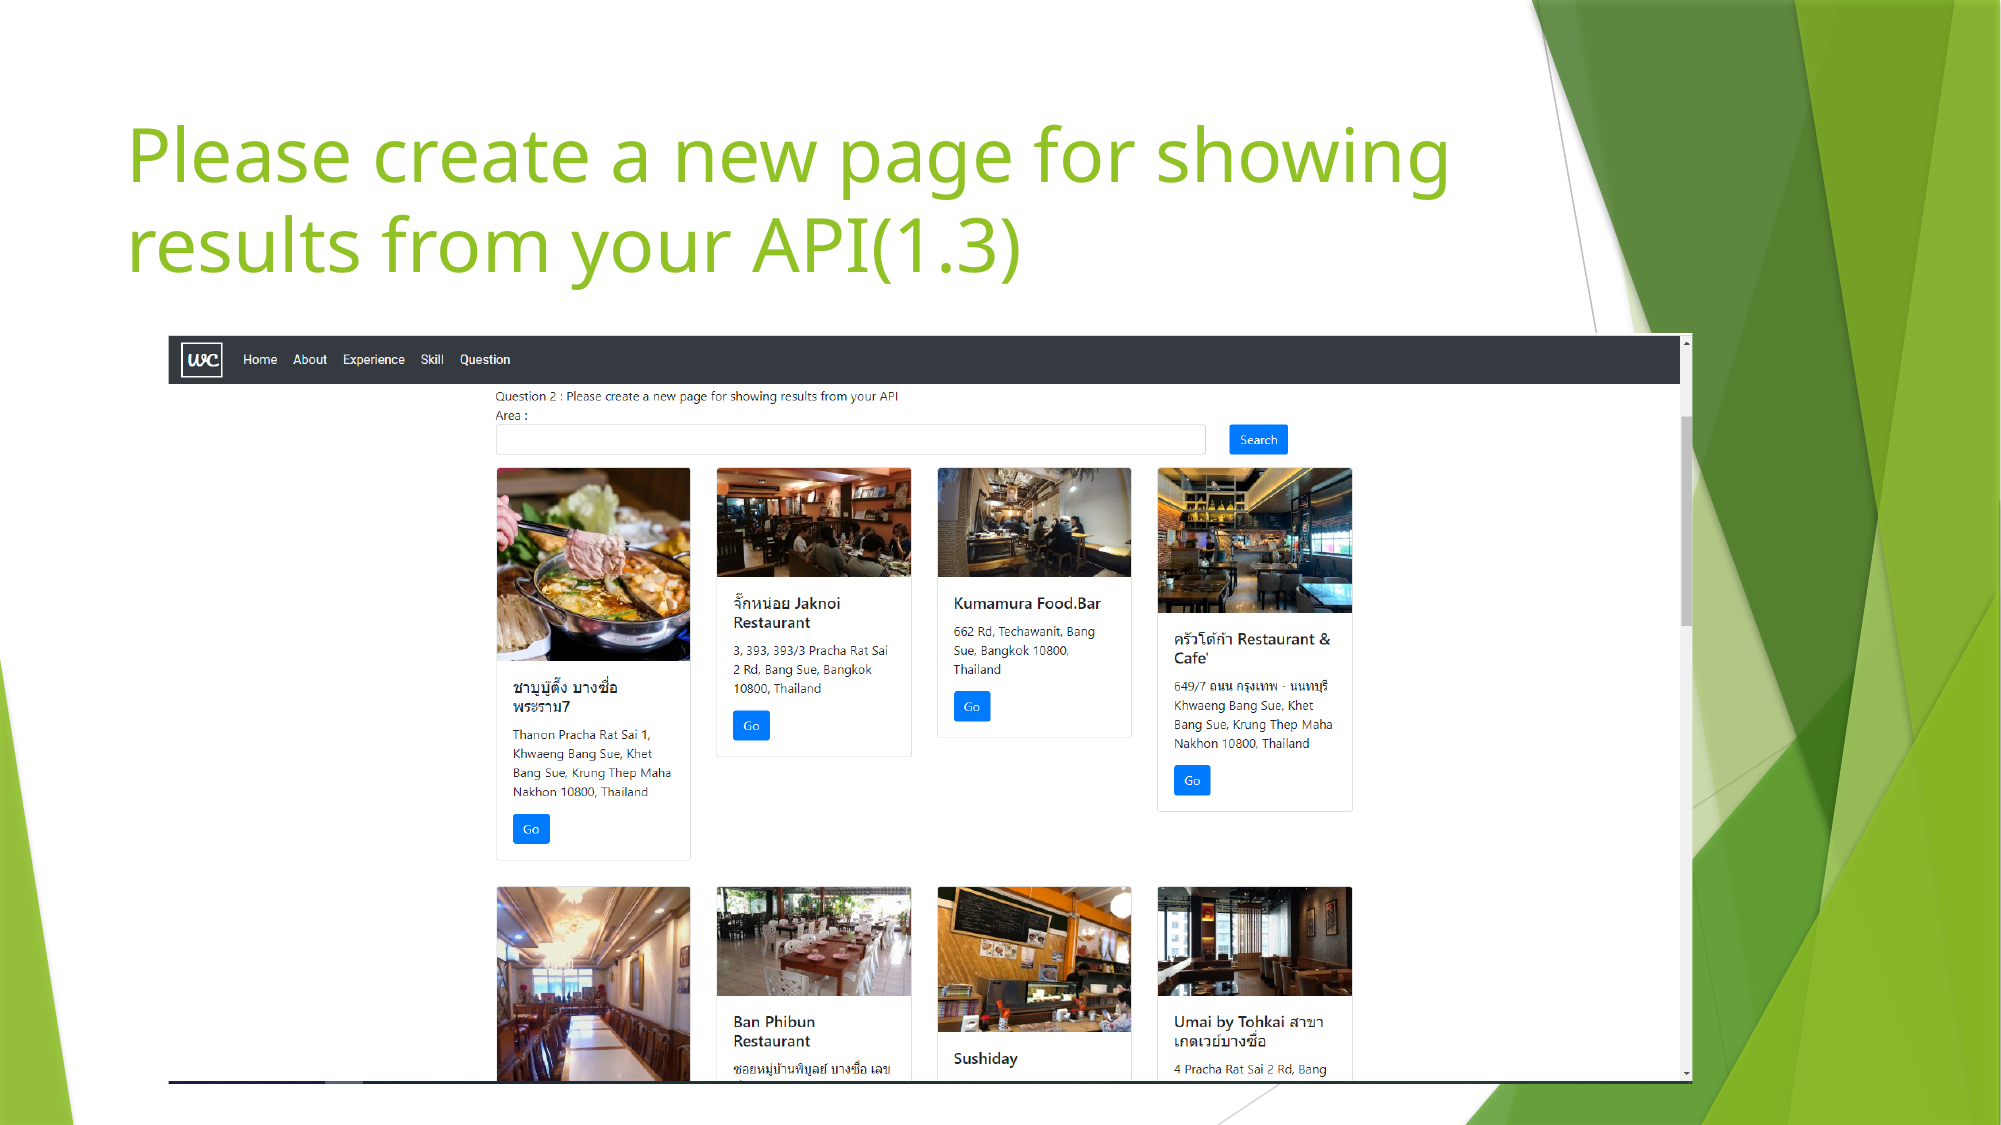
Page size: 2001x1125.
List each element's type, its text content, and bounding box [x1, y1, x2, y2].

title Please create a new page for showing results from your API(1.3) [111, 99, 1522, 317]
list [168, 333, 1693, 1085]
